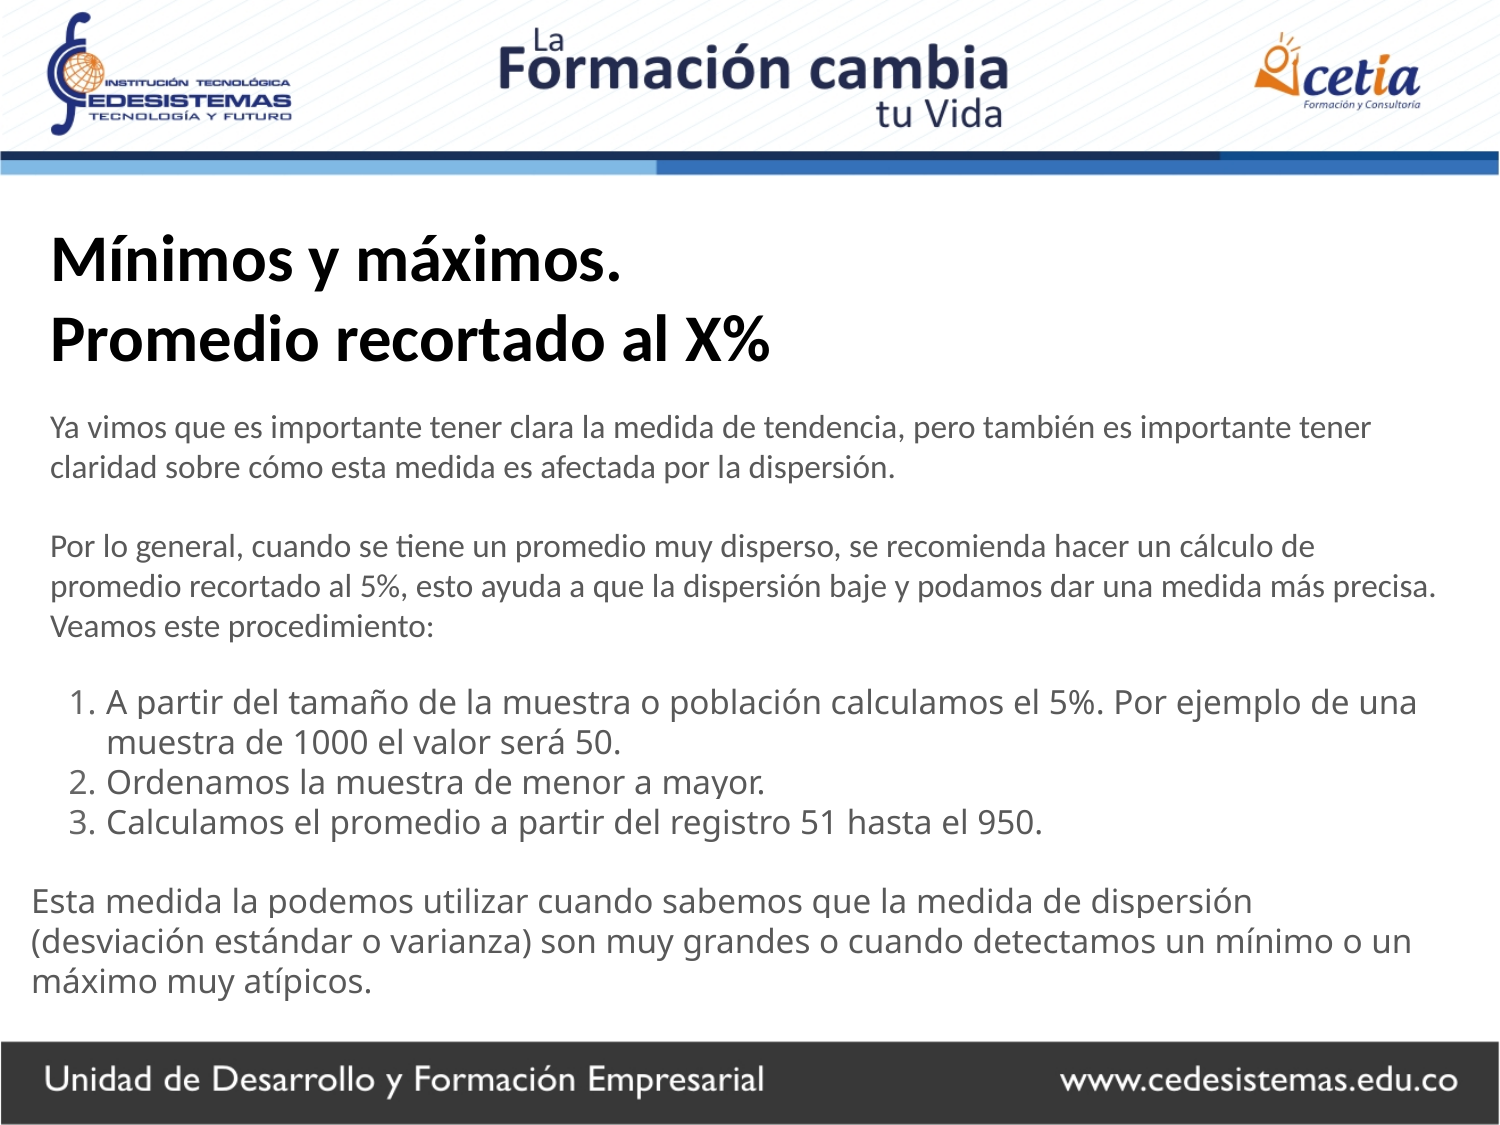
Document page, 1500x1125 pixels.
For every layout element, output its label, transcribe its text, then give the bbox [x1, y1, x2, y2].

text_box A partir del tamaño de la muestra o población calculamos el 5%. Por ejemplo de una muestra de 1000 el valor será 50. Ordenamos la muestra de menor a mayor. Calculamos el promedio a partir del registro 51 hasta el 950. Esta medida la podemos utilizar cuando sabemos que la medida de dispersión (desviación estándar o varianza) son muy grandes o cuando detectamos un mínimo o un máximo muy atípicos. [16, 626, 1441, 787]
text_box Ya vimos que es importante tener clara la medida de tendencia, pero también es importante tener claridad sobre cómo esta medida es afectada por la dispersión. Por lo general, cuando se tiene un promedio muy disperso, se recomienda hacer un cálculo de promedio recortado al 5%, esto ayuda a que la dispersión baje y podamos dar una medida más precisa. Veamos este procedimiento: [35, 389, 1460, 551]
text_box Mínimos y máximos. Promedio recortado al X% [35, 294, 1500, 390]
picture [0, 0, 1500, 1125]
